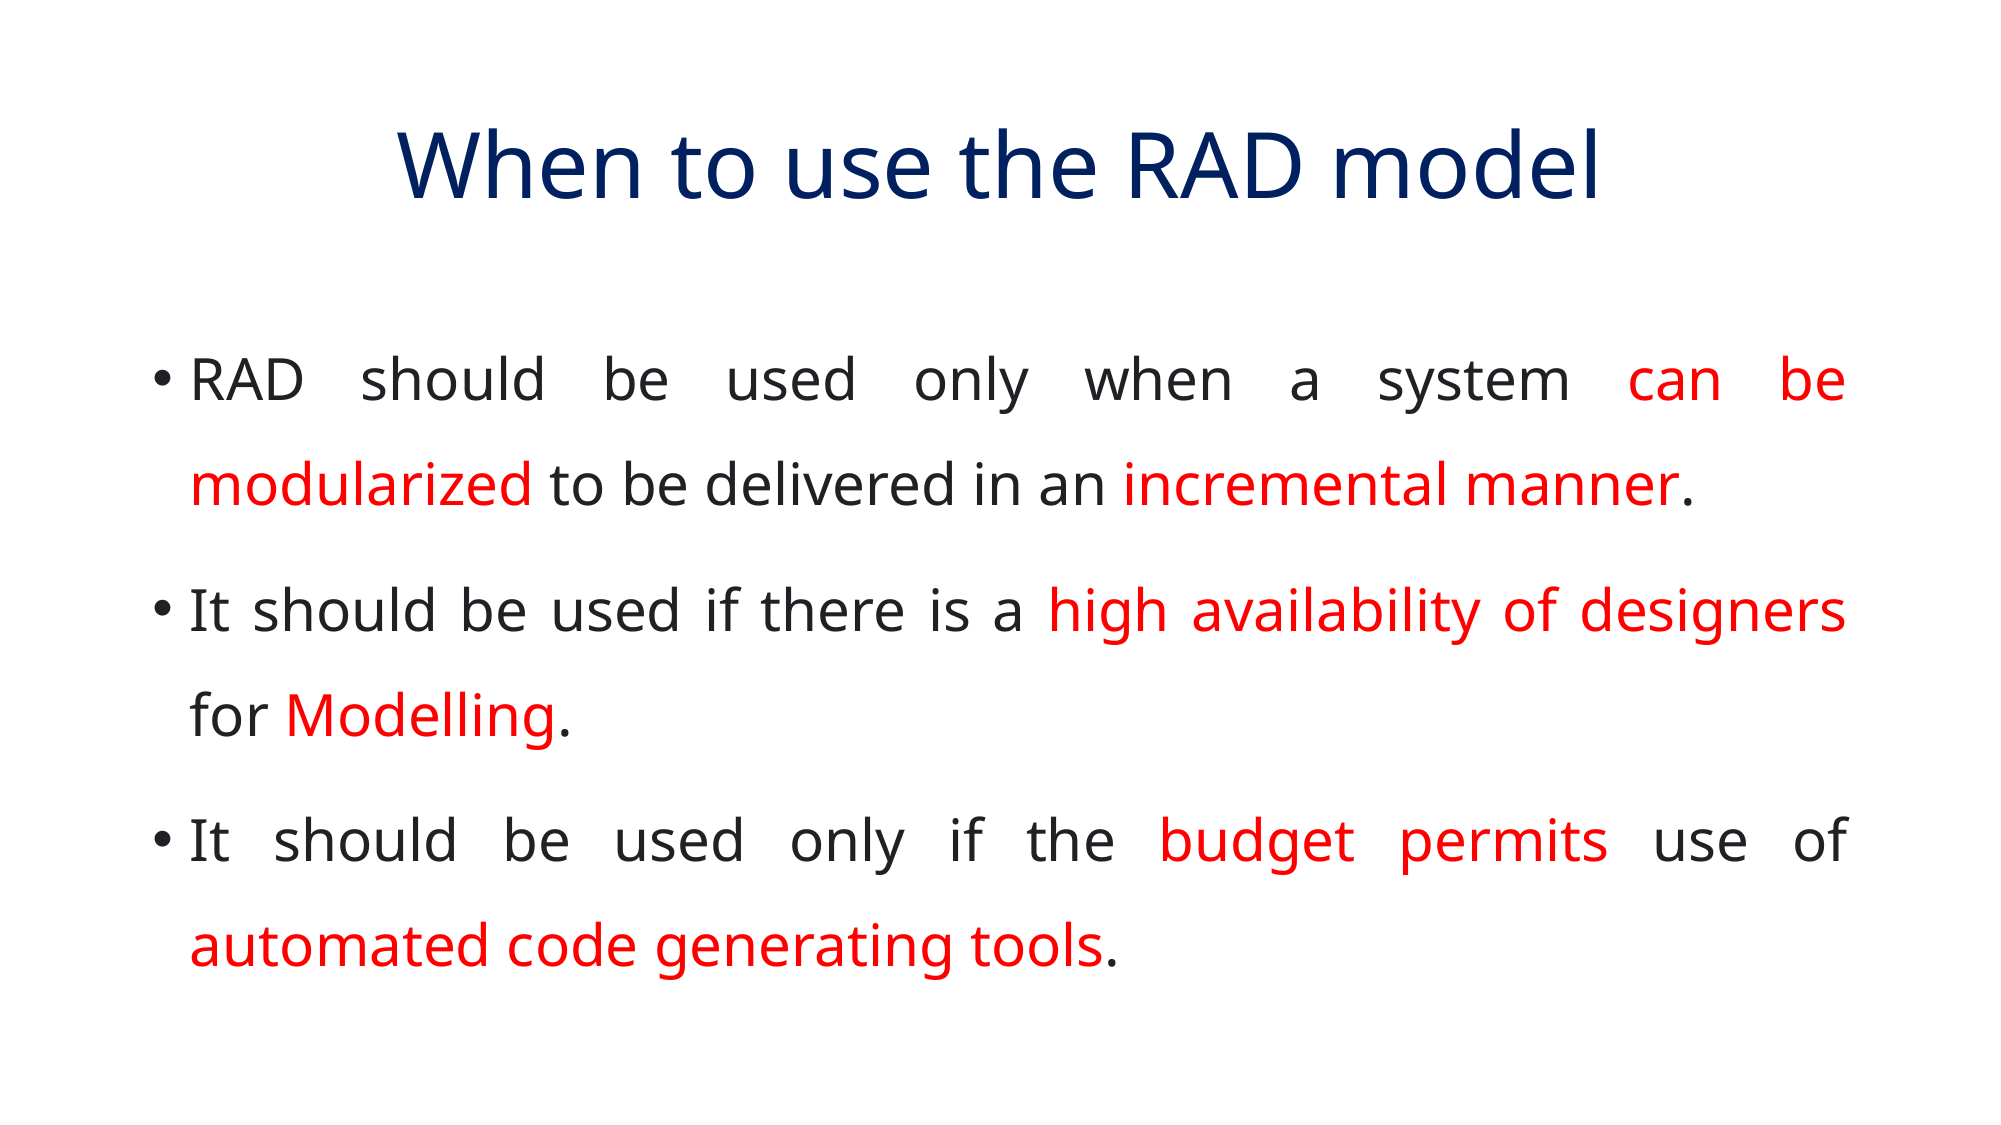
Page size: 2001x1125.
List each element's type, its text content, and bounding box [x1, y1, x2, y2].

list RAD should be used only when a system can be modularized to be delivered in an incremental manner. It should be used if there is a high availability of designers for Modelling. It should be used only if the budget permits use of automated code generating tools. [137, 299, 1863, 1014]
title When to use the RAD model [137, 59, 1863, 278]
